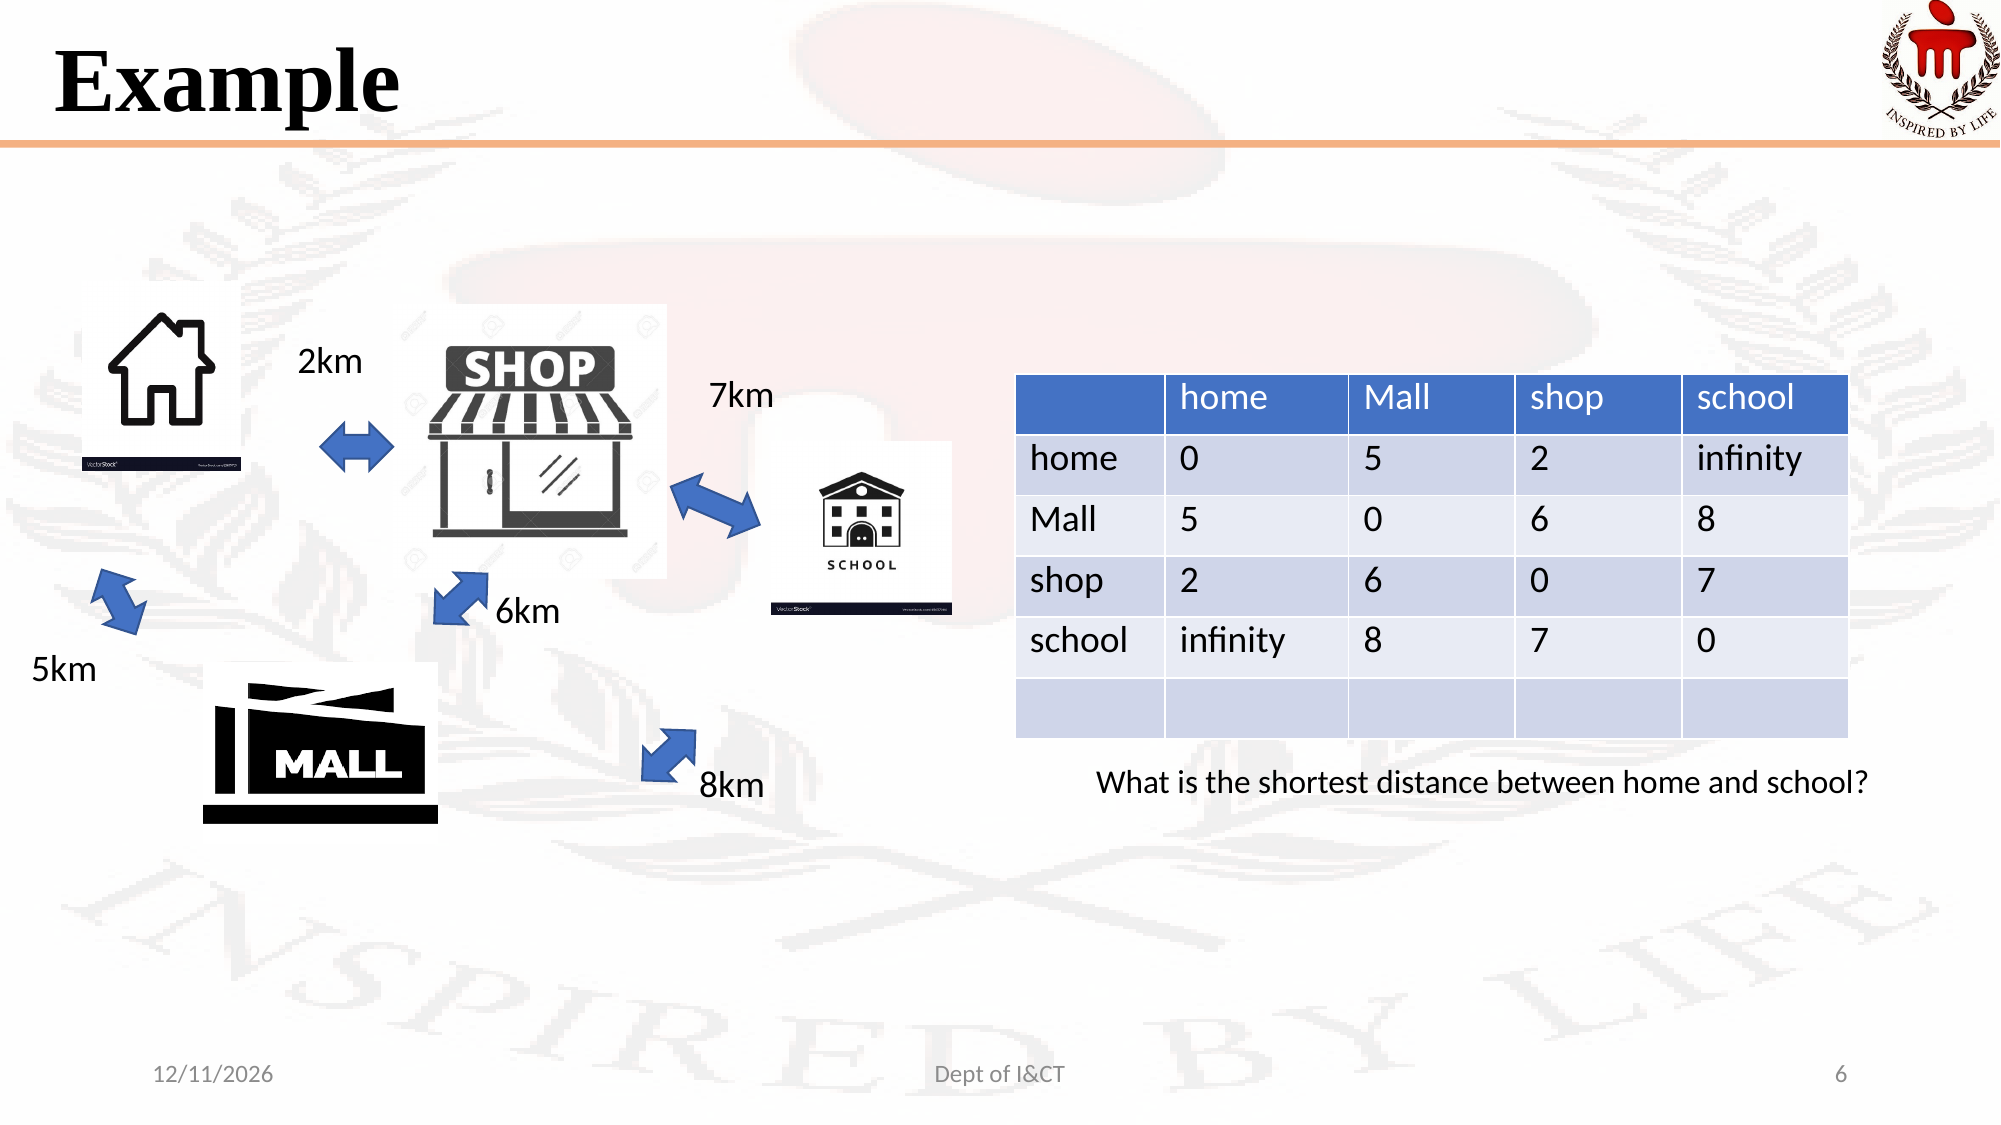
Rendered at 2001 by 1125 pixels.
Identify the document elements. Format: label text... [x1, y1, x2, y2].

picture [1882, 0, 2000, 140]
table_header [1016, 375, 1164, 434]
slide_number 6 [1412, 1042, 1863, 1103]
table_cell 2 [1516, 436, 1681, 495]
table_cell 0 [1349, 496, 1514, 555]
text_box What is the shortest distance between home and school? [1081, 752, 1886, 808]
table_cell 0 [1516, 557, 1681, 616]
table_header Mall [1349, 375, 1514, 434]
table_cell Mall [1016, 496, 1164, 555]
table_header school [1683, 375, 1848, 434]
table_cell 6 [1516, 496, 1681, 555]
table_cell [1349, 679, 1514, 738]
table_cell 7 [1516, 618, 1681, 677]
table_cell [1516, 679, 1681, 738]
table_cell 8 [1683, 496, 1848, 555]
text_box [16, 281, 952, 844]
table_cell infinity [1166, 618, 1348, 677]
table_cell 5 [1349, 436, 1514, 495]
table_cell 6 [1349, 557, 1514, 616]
table_cell 0 [1683, 618, 1848, 677]
table_cell infinity [1683, 436, 1848, 495]
table_cell 5 [1166, 496, 1348, 555]
table_header shop [1516, 375, 1681, 434]
table_cell shop [1016, 557, 1164, 616]
table_header home [1166, 375, 1348, 434]
table_cell [1016, 679, 1164, 738]
title Example [39, 22, 1863, 141]
table_cell 7 [1683, 557, 1848, 616]
table_cell 0 [1166, 436, 1348, 495]
table_cell 2 [1166, 557, 1348, 616]
table_cell [1166, 679, 1348, 738]
footer Dept of I&CT [662, 1042, 1338, 1103]
table_cell 8 [1349, 618, 1514, 677]
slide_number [137, 1042, 588, 1103]
table_cell school [1016, 618, 1164, 677]
table_cell home [1016, 436, 1164, 495]
table_cell [1683, 679, 1848, 738]
